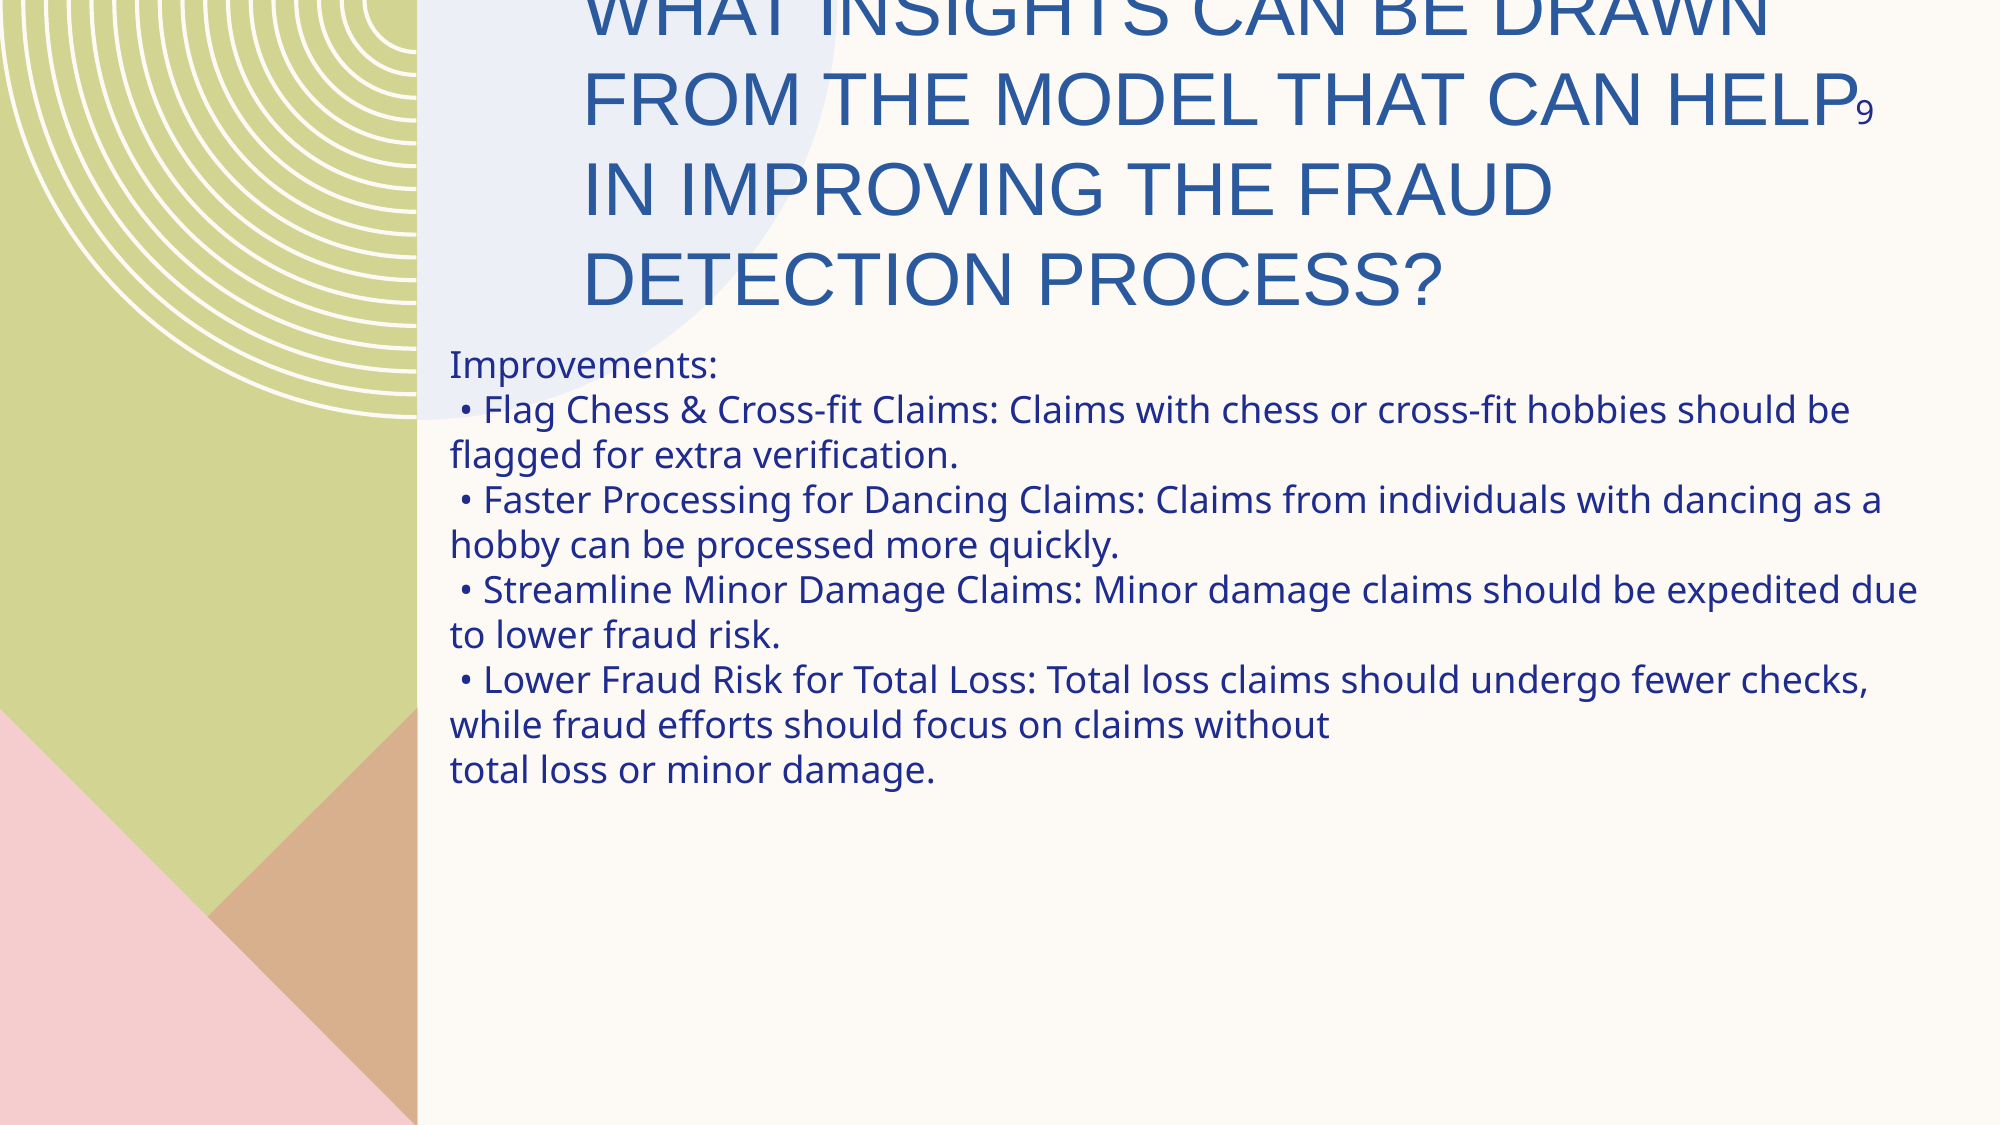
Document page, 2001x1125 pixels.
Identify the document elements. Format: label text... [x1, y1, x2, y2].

slide_number ‹#› [1699, 75, 1875, 153]
list Improvements: • Flag Chess & Cross-fit Claims: Claims with chess or cross-fit hobbies should be flagged for extra verification. • Faster Processing for Dancing Claims: Claims from individuals with dancing as a hobby can be processed more quickly. • Streamline Minor Damage Claims: Minor damage claims should be expedited due to lower fraud risk. • Lower Fraud Risk for Total Loss: Total loss claims should undergo fewer checks, while fraud efforts should focus on claims without total loss or minor damage. [434, 340, 1979, 1097]
title WHAT INSIGHTS CAN BE DRAWN FROM THE MODEL THAT CAN HELP IN IMPROVING THE FRAUD DETECTION PROCESS? [567, 54, 1968, 340]
